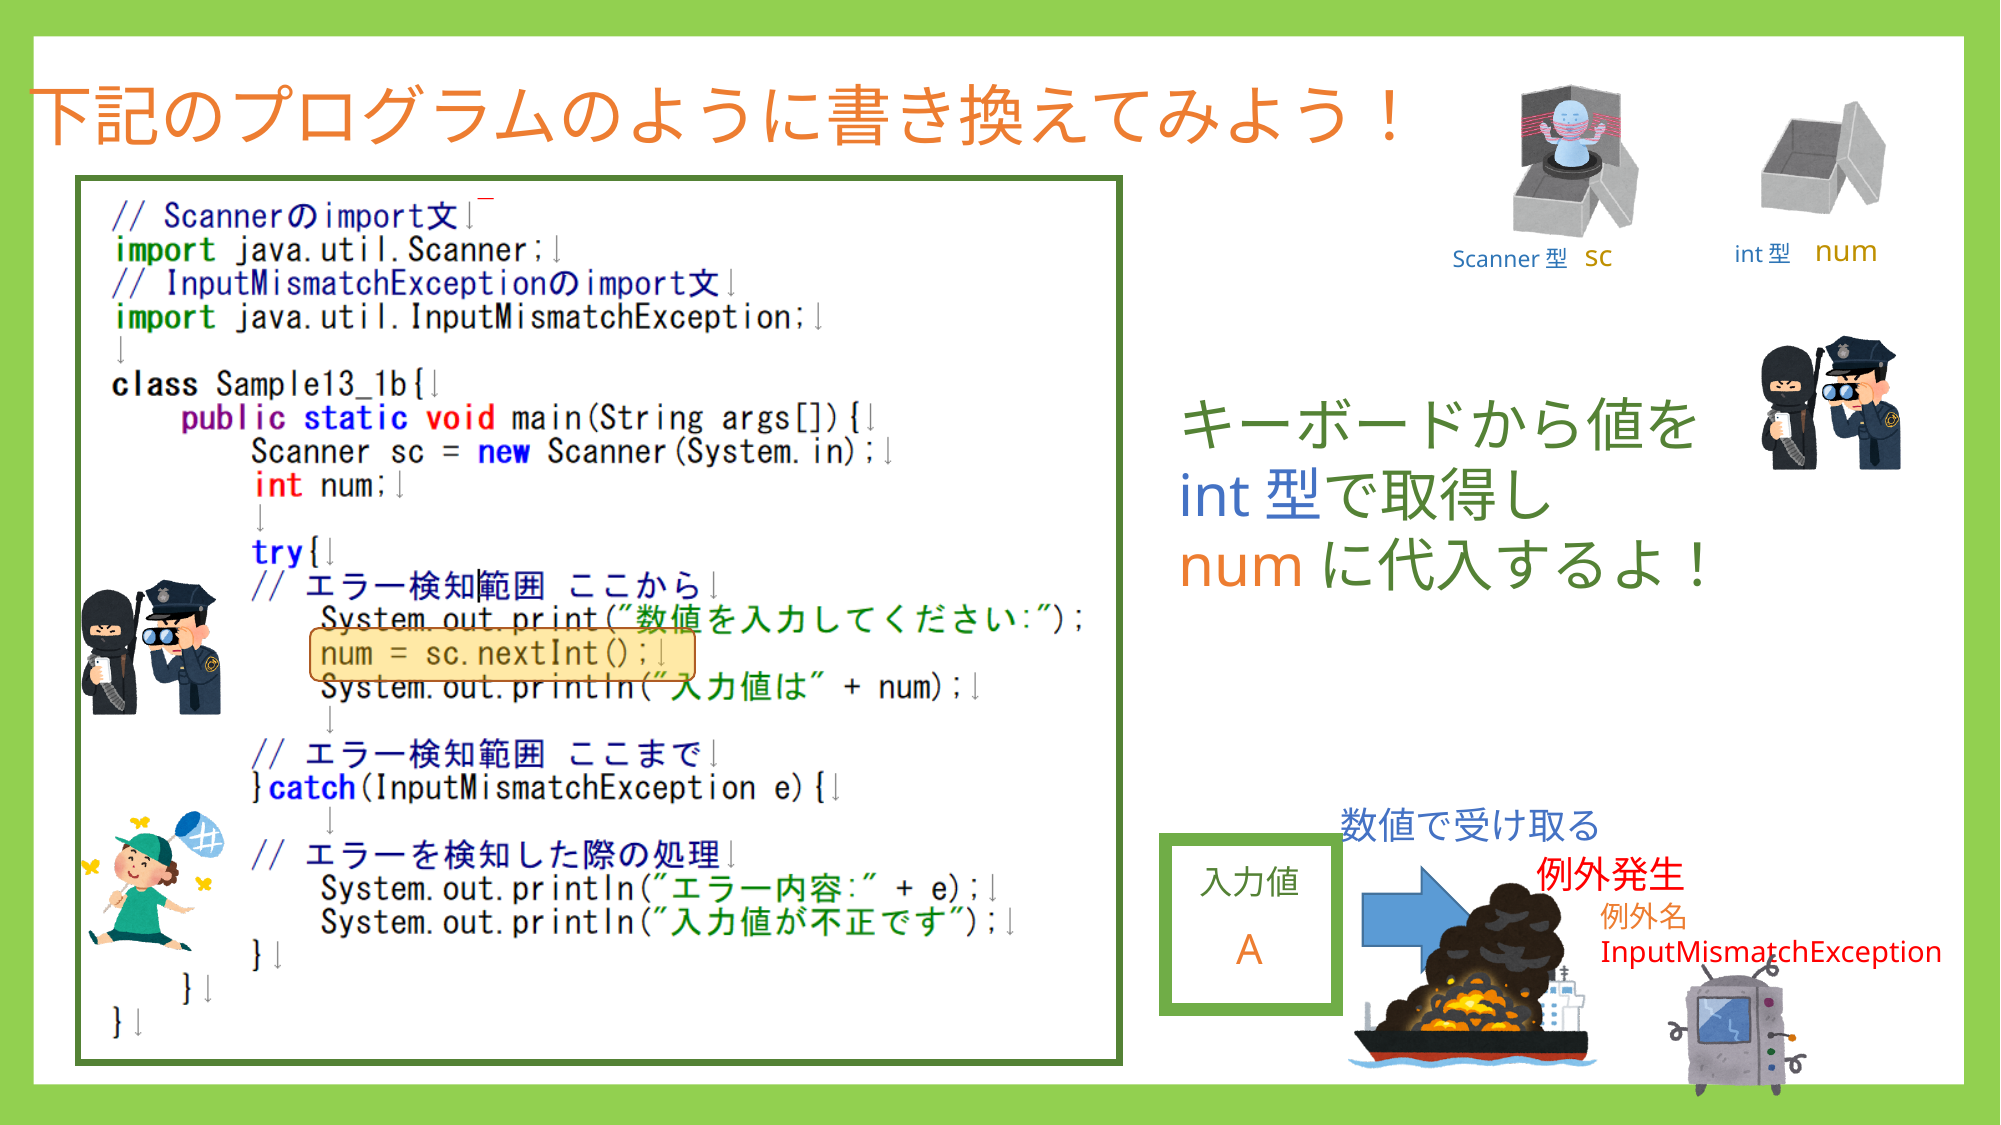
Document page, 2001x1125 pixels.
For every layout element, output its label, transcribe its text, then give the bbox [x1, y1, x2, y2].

text_box num [1800, 224, 1903, 275]
picture [77, 198, 1088, 1041]
text_box int型 [1719, 232, 1800, 275]
text_box キーボードから値を int型で取得し numに代入するよ！ [1163, 380, 1784, 606]
picture [1344, 875, 1599, 1079]
text_box [1420, 865, 1431, 875]
text_box 下記のプログラムのように書き換えてみよう！ [12, 66, 1439, 161]
text_box [1164, 839, 1338, 1010]
picture [1757, 330, 1903, 476]
text_box 例外発生 [1521, 843, 1702, 891]
text_box [77, 177, 1121, 1064]
text_box sc [1569, 230, 1673, 281]
text_box 数値で受け取る [1325, 794, 1618, 855]
text_box 例外名 InputMismatchException [1599, 891, 1958, 977]
picture [1663, 950, 1813, 1100]
picture [1508, 78, 1645, 251]
picture [1756, 96, 1892, 228]
text_box A [1221, 915, 1278, 980]
text_box 入力値 [1185, 853, 1315, 909]
text_box Scanner型 [1437, 237, 1569, 280]
